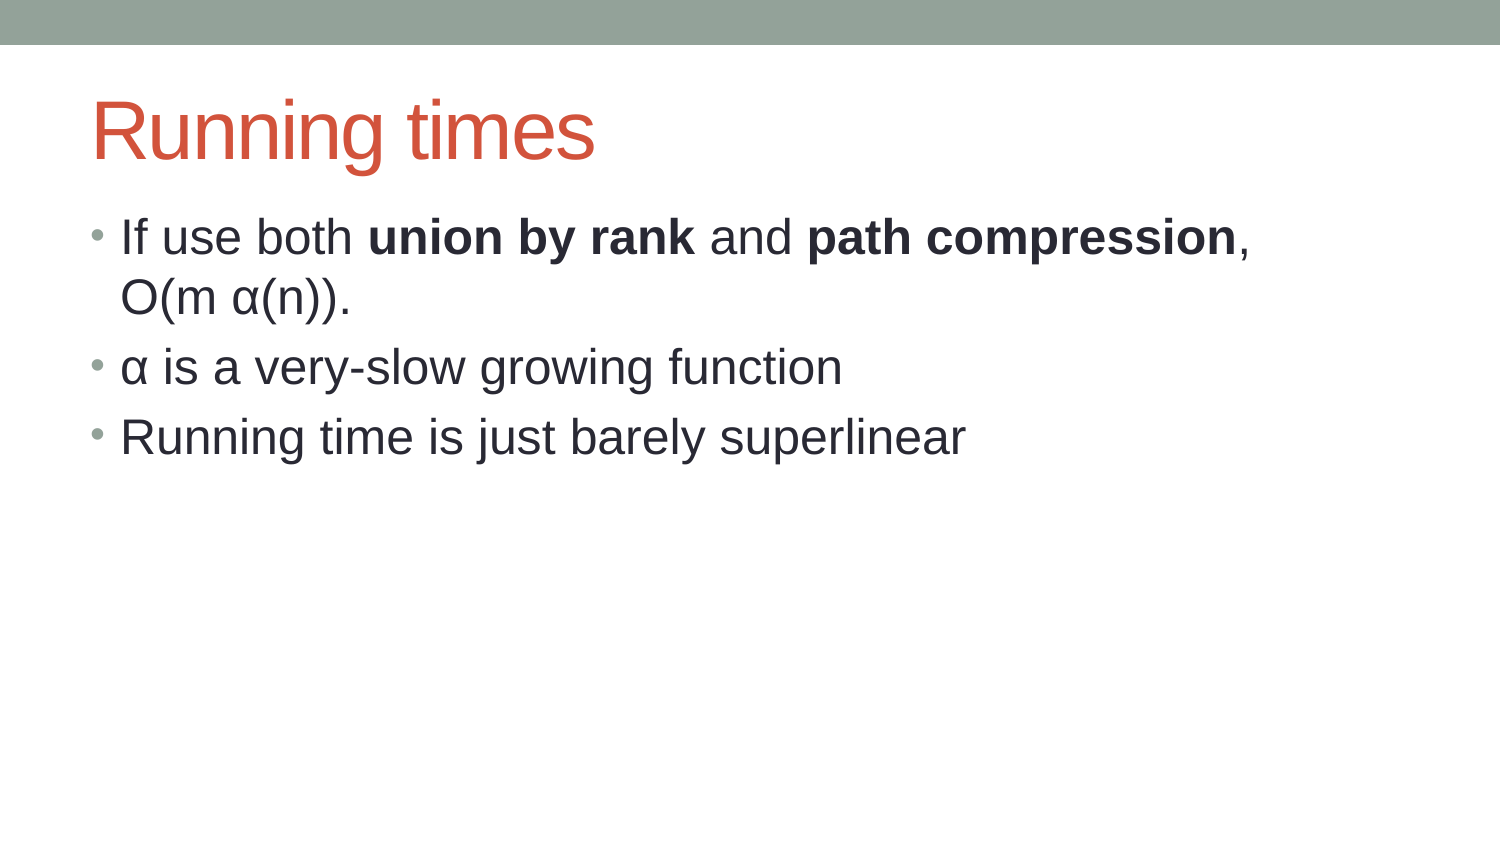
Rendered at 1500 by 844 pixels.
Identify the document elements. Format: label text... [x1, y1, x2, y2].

list If use both union by rank and path compression, O(m α(n)). α is a very-slow growing function Running time is just barely superlinear [75, 196, 1425, 797]
title Running times [75, 65, 1425, 188]
